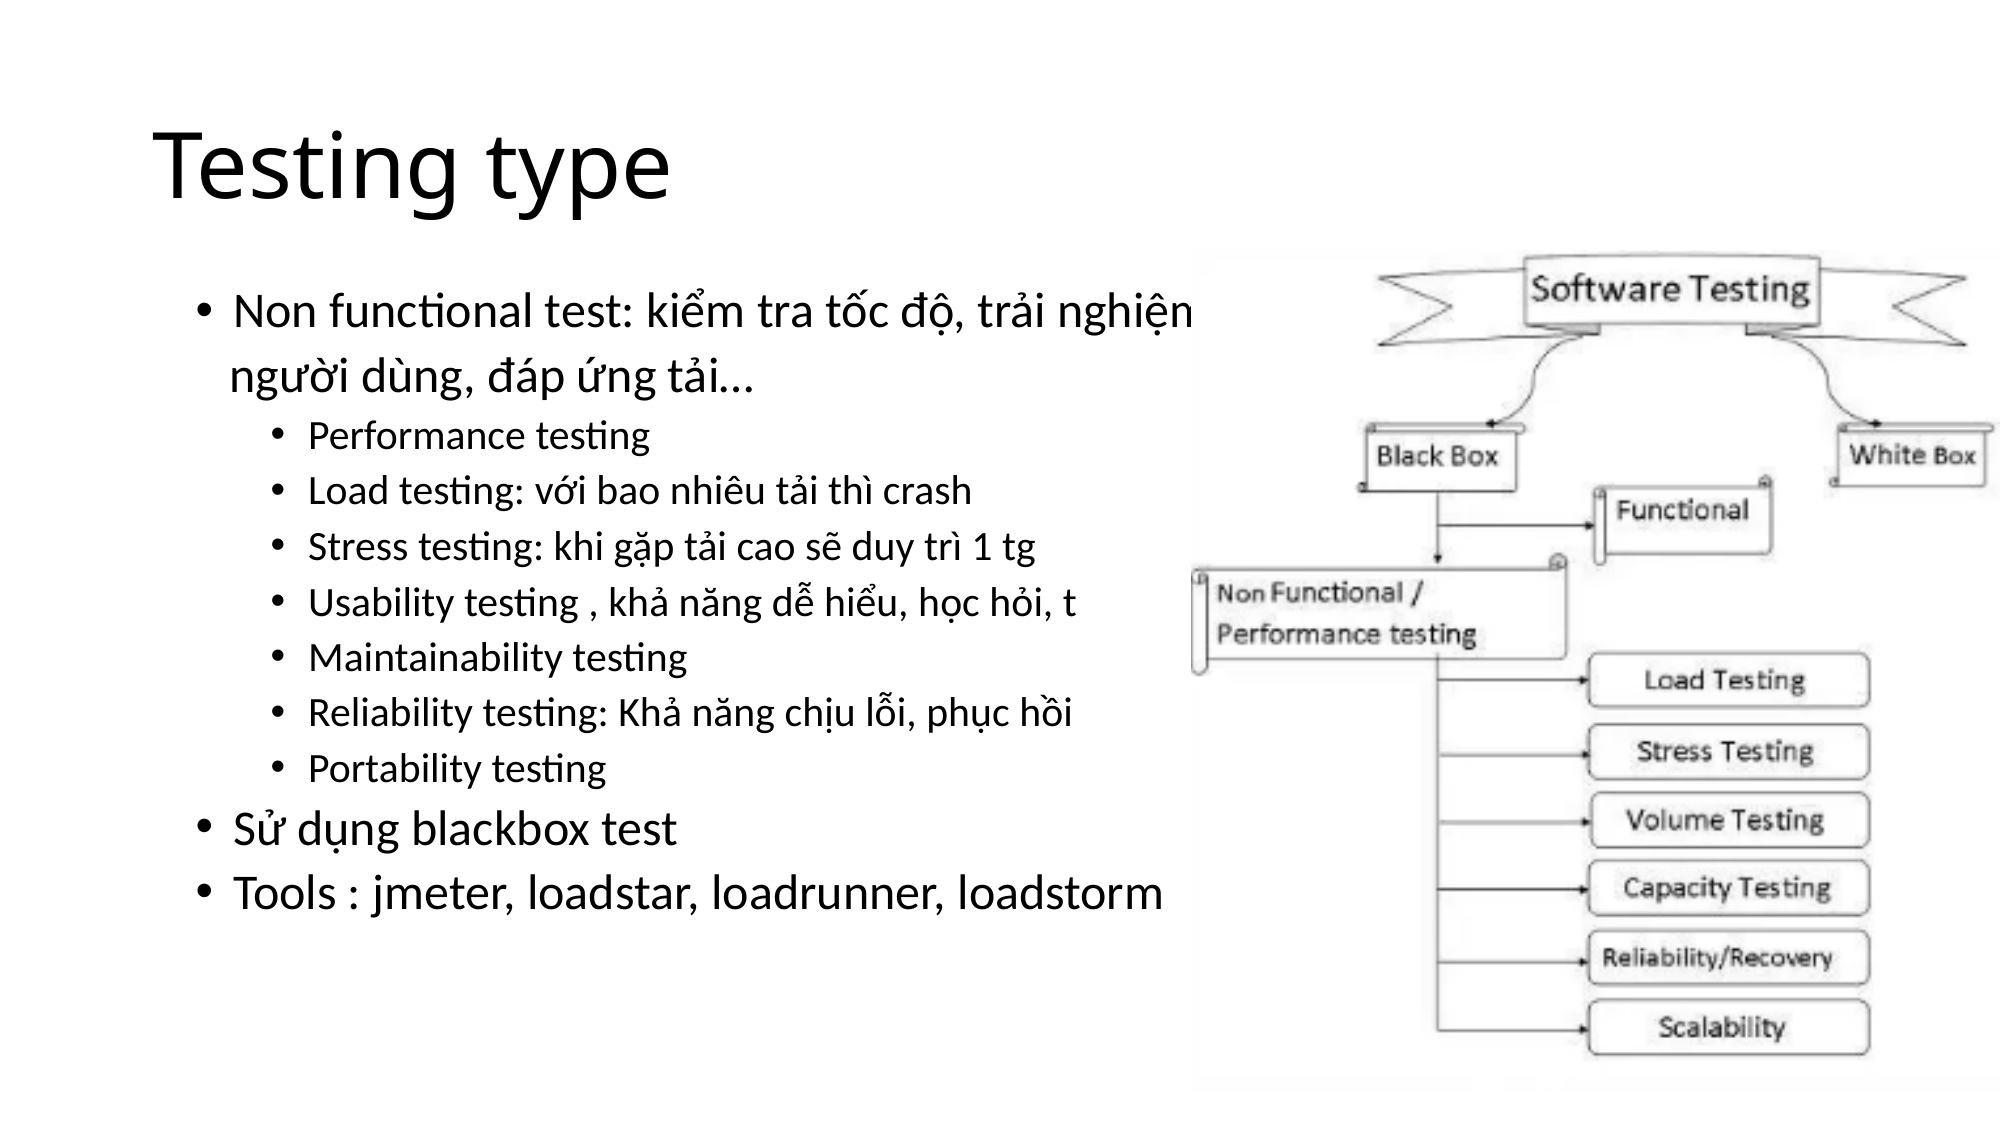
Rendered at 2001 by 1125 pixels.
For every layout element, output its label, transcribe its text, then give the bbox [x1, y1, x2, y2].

picture [1191, 250, 2000, 1093]
list Non functional test: kiểm tra tốc độ, trải nghiệm người dùng, đáp ứng tải… Performance testing Load testing: với bao nhiêu tải thì crash Stress testing: khi gặp tải cao sẽ duy trì 1 tg Usability testing , khả năng dễ hiểu, học hỏi, t Maintainability testing Reliability testing: Khả năng chịu lỗi, phục hồi Portability testing Sử dụng blackbox test Tools : jmeter, loadstar, loadrunner, loadstorm [105, 277, 1191, 992]
title Testing type [137, 59, 1863, 277]
